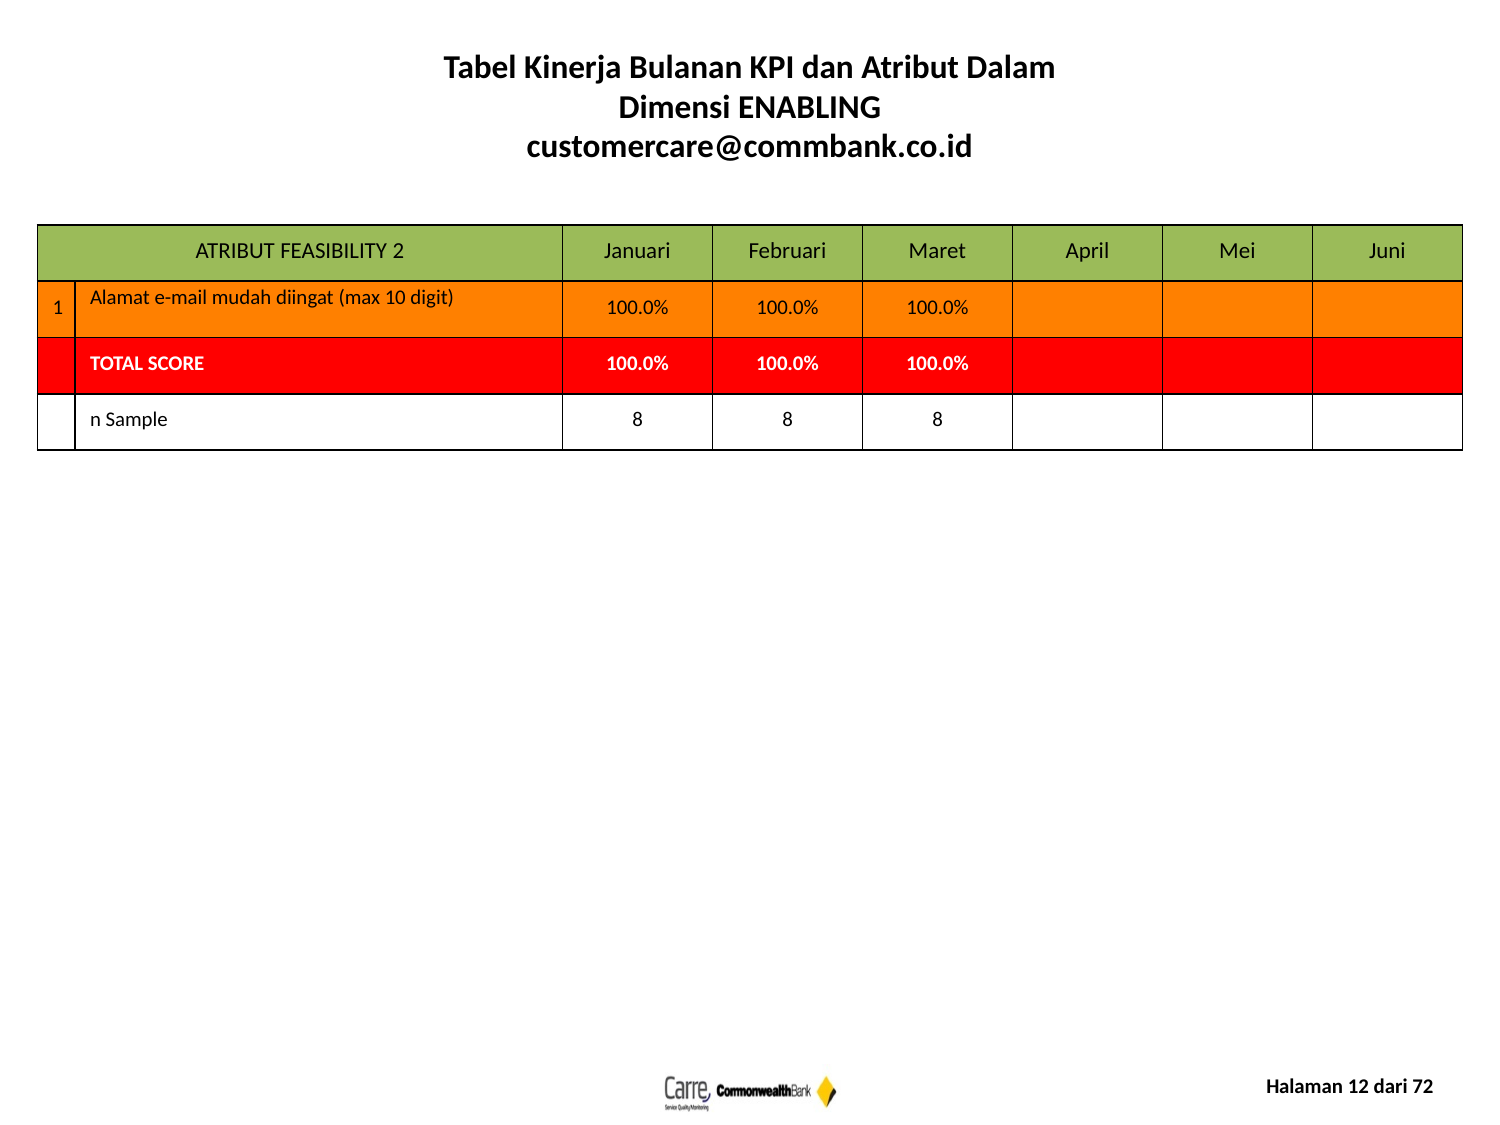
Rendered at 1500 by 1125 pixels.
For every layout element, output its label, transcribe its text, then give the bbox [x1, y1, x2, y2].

table_cell 8 [863, 395, 1012, 449]
table_cell [1163, 338, 1312, 393]
table_cell 8 [713, 395, 862, 449]
text_box Tabel Kinerja Bulanan KPI dan Atribut Dalam Dimensi ENABLING customercare@commbank.co.id [428, 37, 1072, 172]
table_cell [1163, 395, 1312, 449]
table_header Mei [1163, 226, 1312, 280]
table_cell n Sample [76, 395, 562, 449]
table_cell [38, 338, 74, 393]
table_header Maret [863, 226, 1012, 280]
table_cell 100.0% [563, 282, 712, 337]
table_cell [1163, 282, 1312, 337]
table_header ATRIBUT FEASIBILITY 2 [38, 226, 562, 280]
table_cell [1313, 338, 1462, 393]
table_cell [1013, 395, 1162, 449]
table_cell [1013, 338, 1162, 393]
table_cell [38, 395, 74, 449]
table_cell 1 [38, 282, 74, 337]
table_header Januari [563, 226, 712, 280]
table_cell 100.0% [713, 282, 862, 337]
table_cell Alamat e-mail mudah diingat (max 10 digit) [76, 282, 562, 337]
table_cell 100.0% [863, 338, 1012, 393]
table_cell 8 [563, 395, 712, 449]
table_header Februari [713, 226, 862, 280]
picture [659, 1064, 848, 1118]
table_cell [1313, 282, 1462, 337]
text_box Halaman 12 dari 72 [1251, 1065, 1449, 1105]
table_header Juni [1313, 226, 1462, 280]
table_cell TOTAL SCORE [76, 338, 562, 393]
table_cell [1013, 282, 1162, 337]
table_header April [1013, 226, 1162, 280]
table_cell 100.0% [713, 338, 862, 393]
table_cell [1313, 395, 1462, 449]
table_cell 100.0% [563, 338, 712, 393]
table_cell 100.0% [863, 282, 1012, 337]
